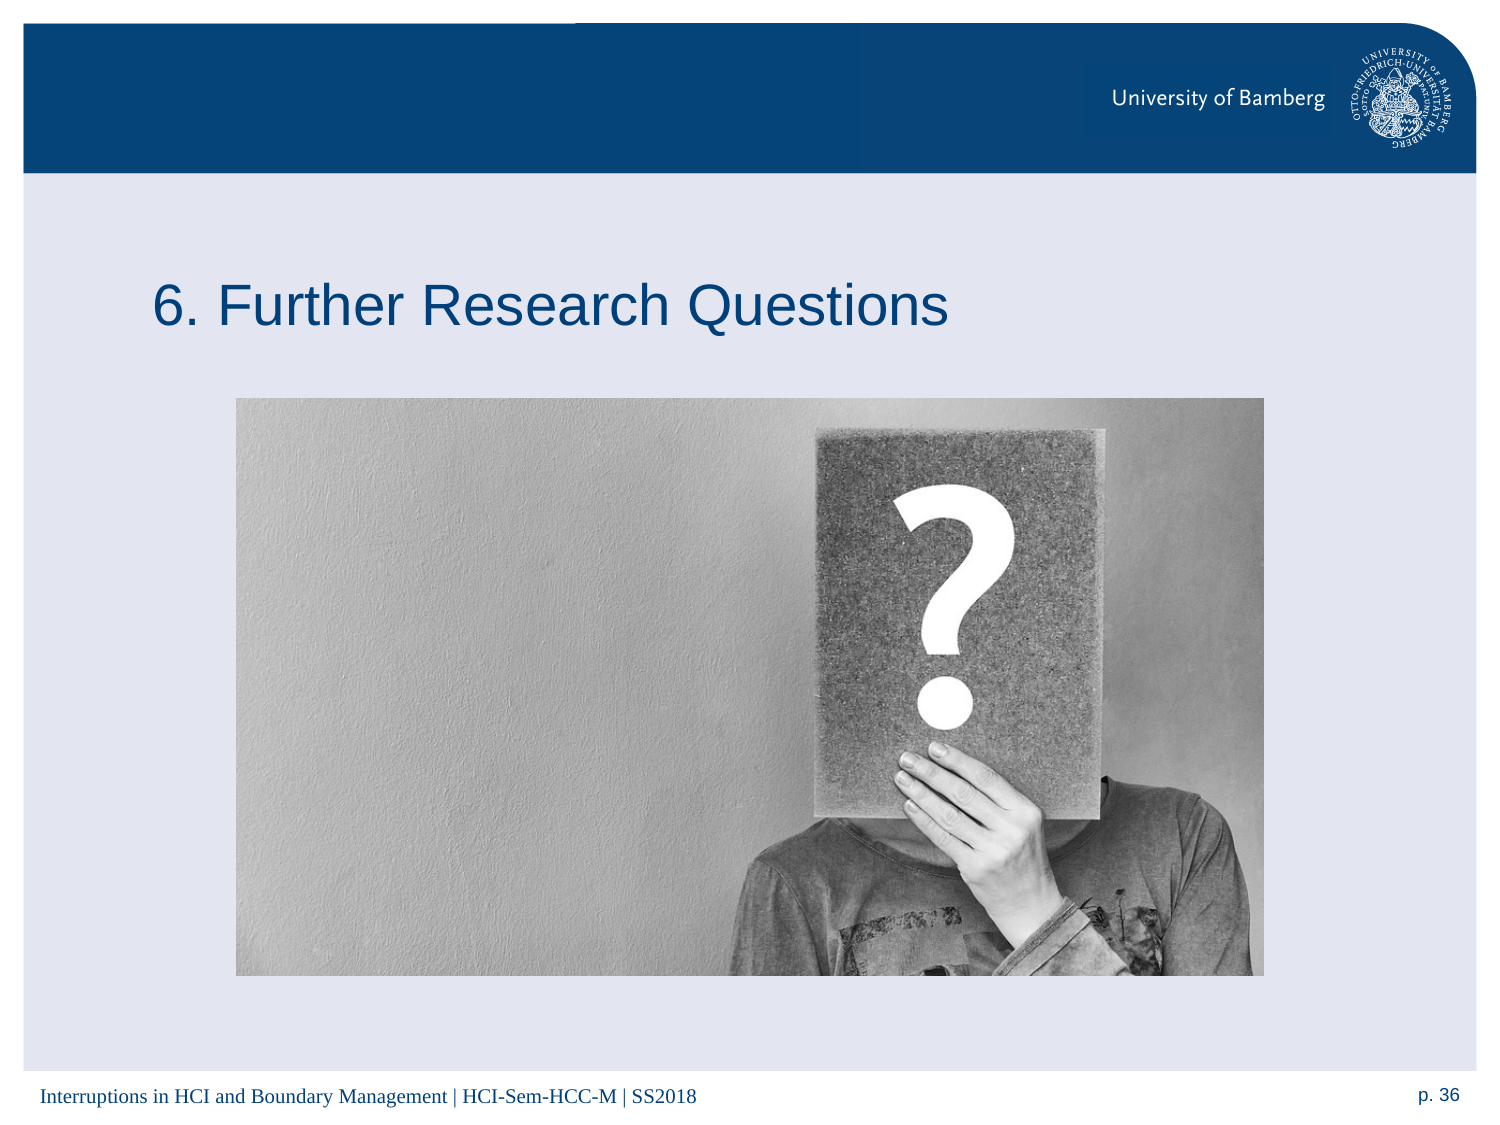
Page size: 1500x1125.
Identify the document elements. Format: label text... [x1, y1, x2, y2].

title 6. Further Research Questions [137, 208, 1363, 396]
picture [0, 0, 1500, 1125]
